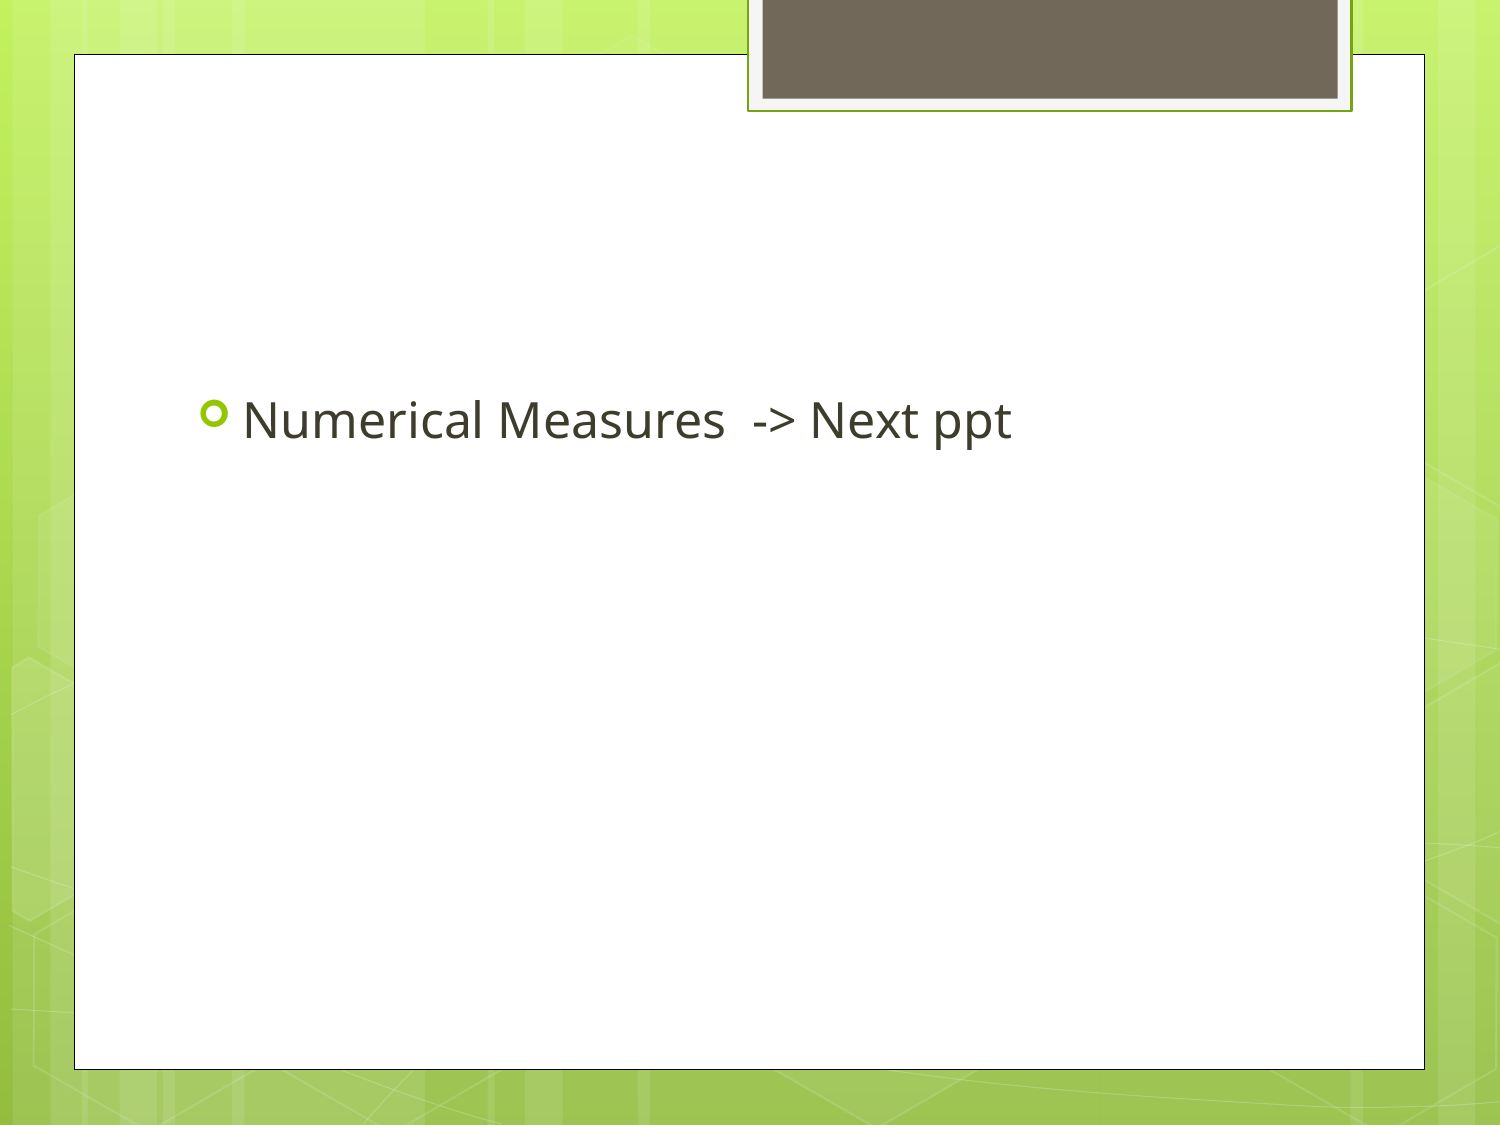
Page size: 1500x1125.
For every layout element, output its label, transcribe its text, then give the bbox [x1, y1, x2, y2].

list Numerical Measures -> Next ppt [171, 381, 1283, 957]
